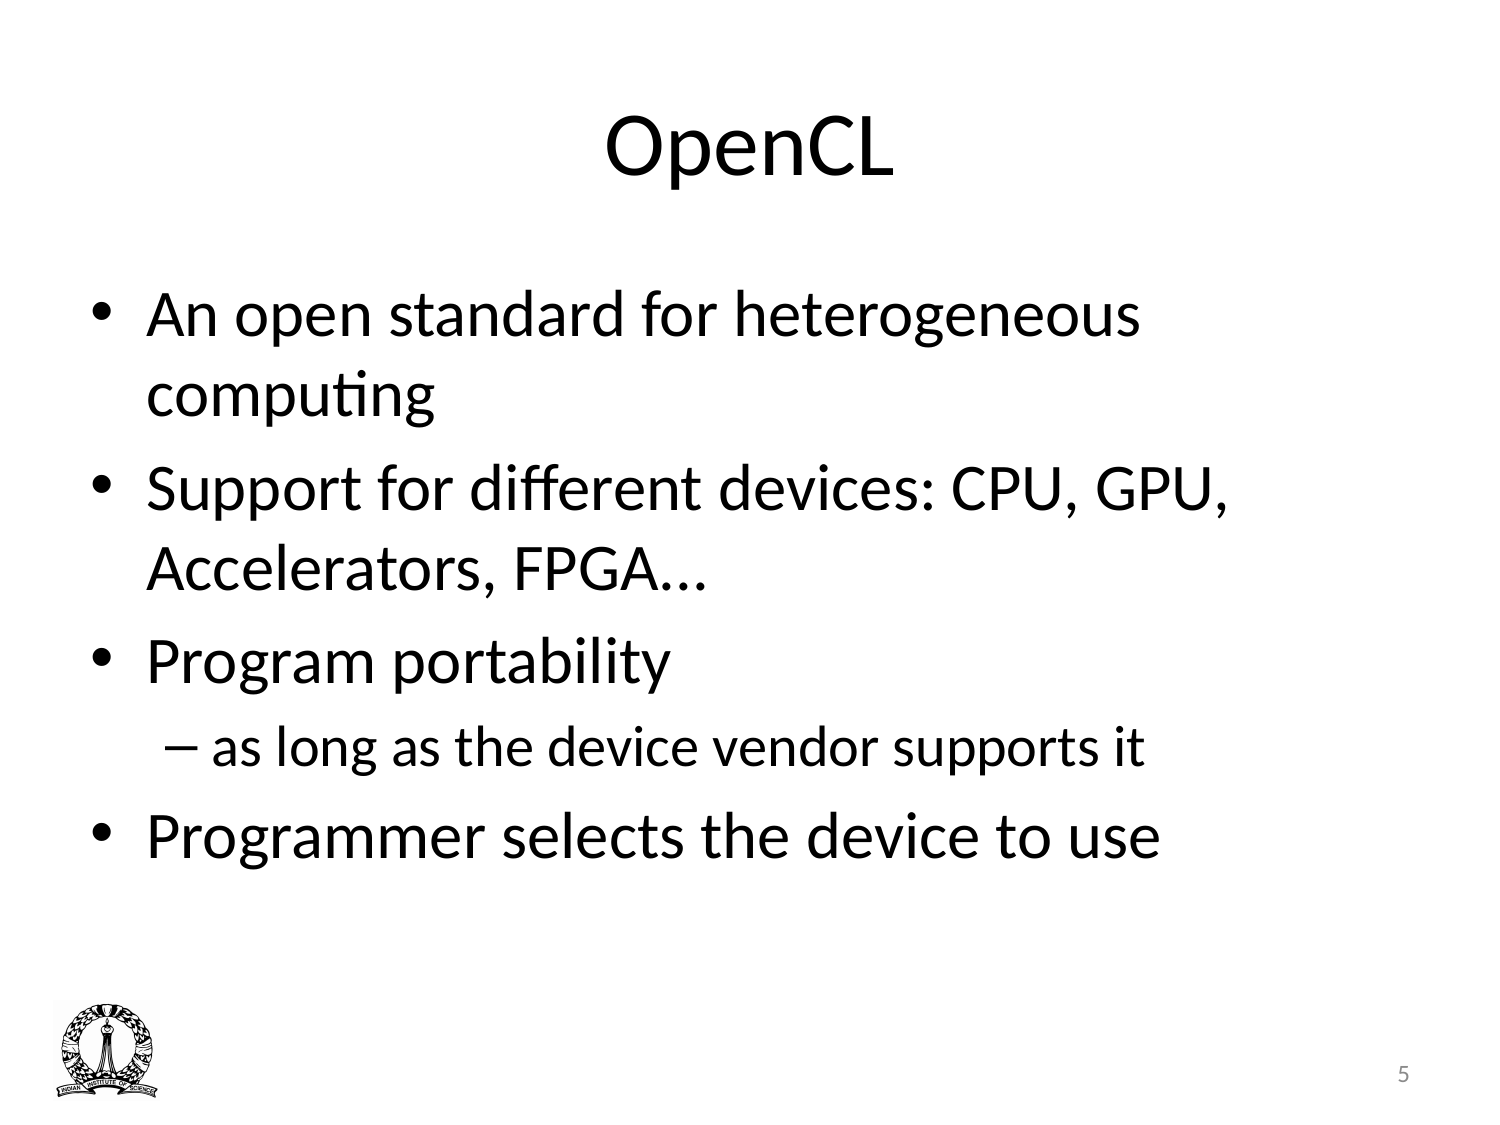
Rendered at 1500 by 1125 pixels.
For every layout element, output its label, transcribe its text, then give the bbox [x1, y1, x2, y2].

picture [53, 1000, 160, 1101]
title OpenCL [75, 45, 1425, 233]
slide_number 5 [1074, 1042, 1425, 1103]
list An open standard for heterogeneous computing Support for different devices: CPU, GPU, Accelerators, FPGA... Program portability as long as the device vendor supports it Programmer selects the device to use [75, 262, 1425, 1005]
